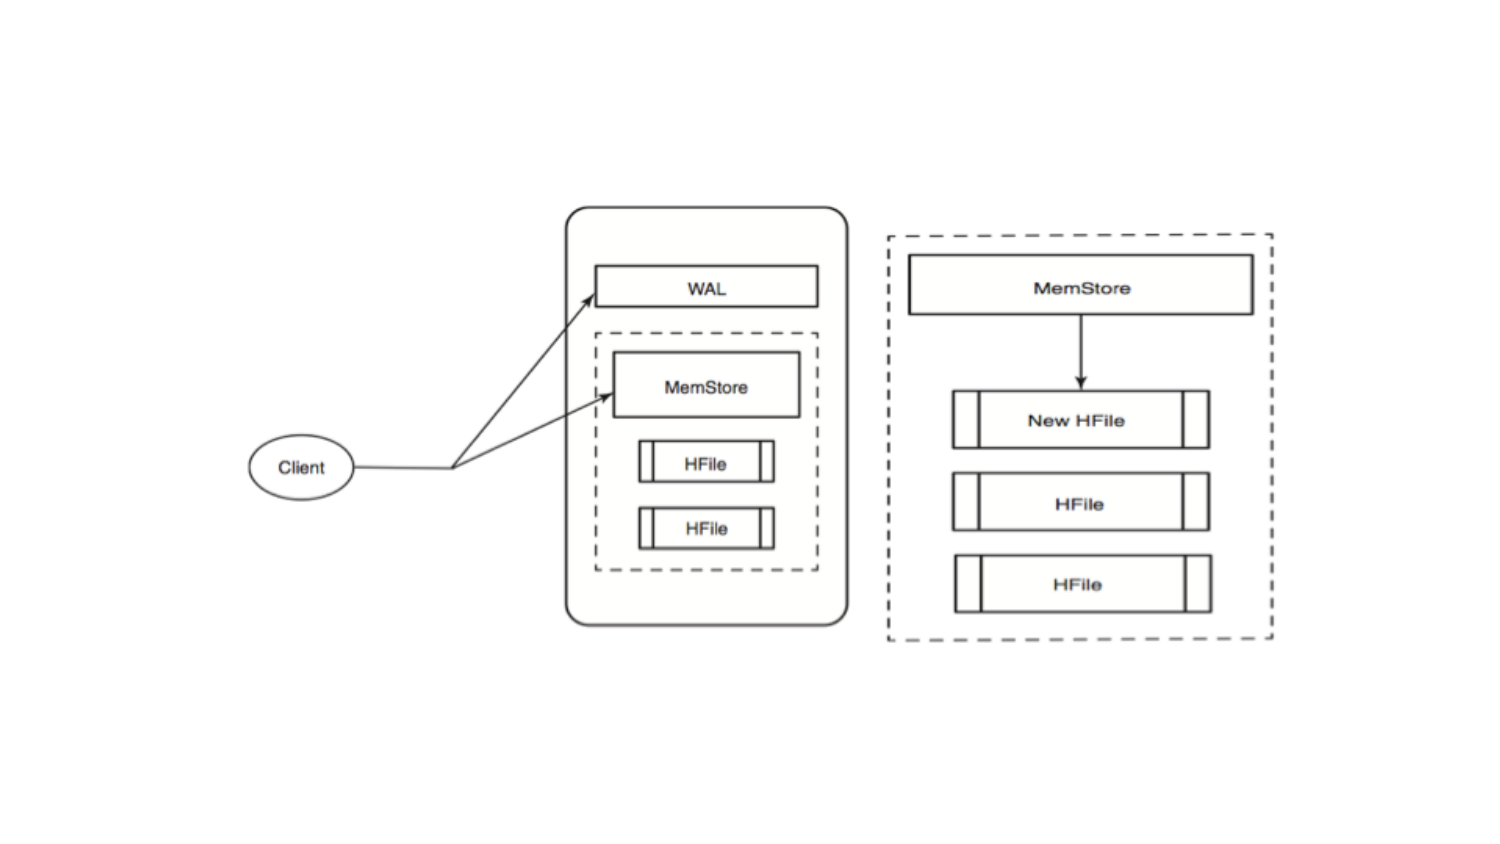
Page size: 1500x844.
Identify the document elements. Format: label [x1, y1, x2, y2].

picture [201, 184, 1299, 660]
